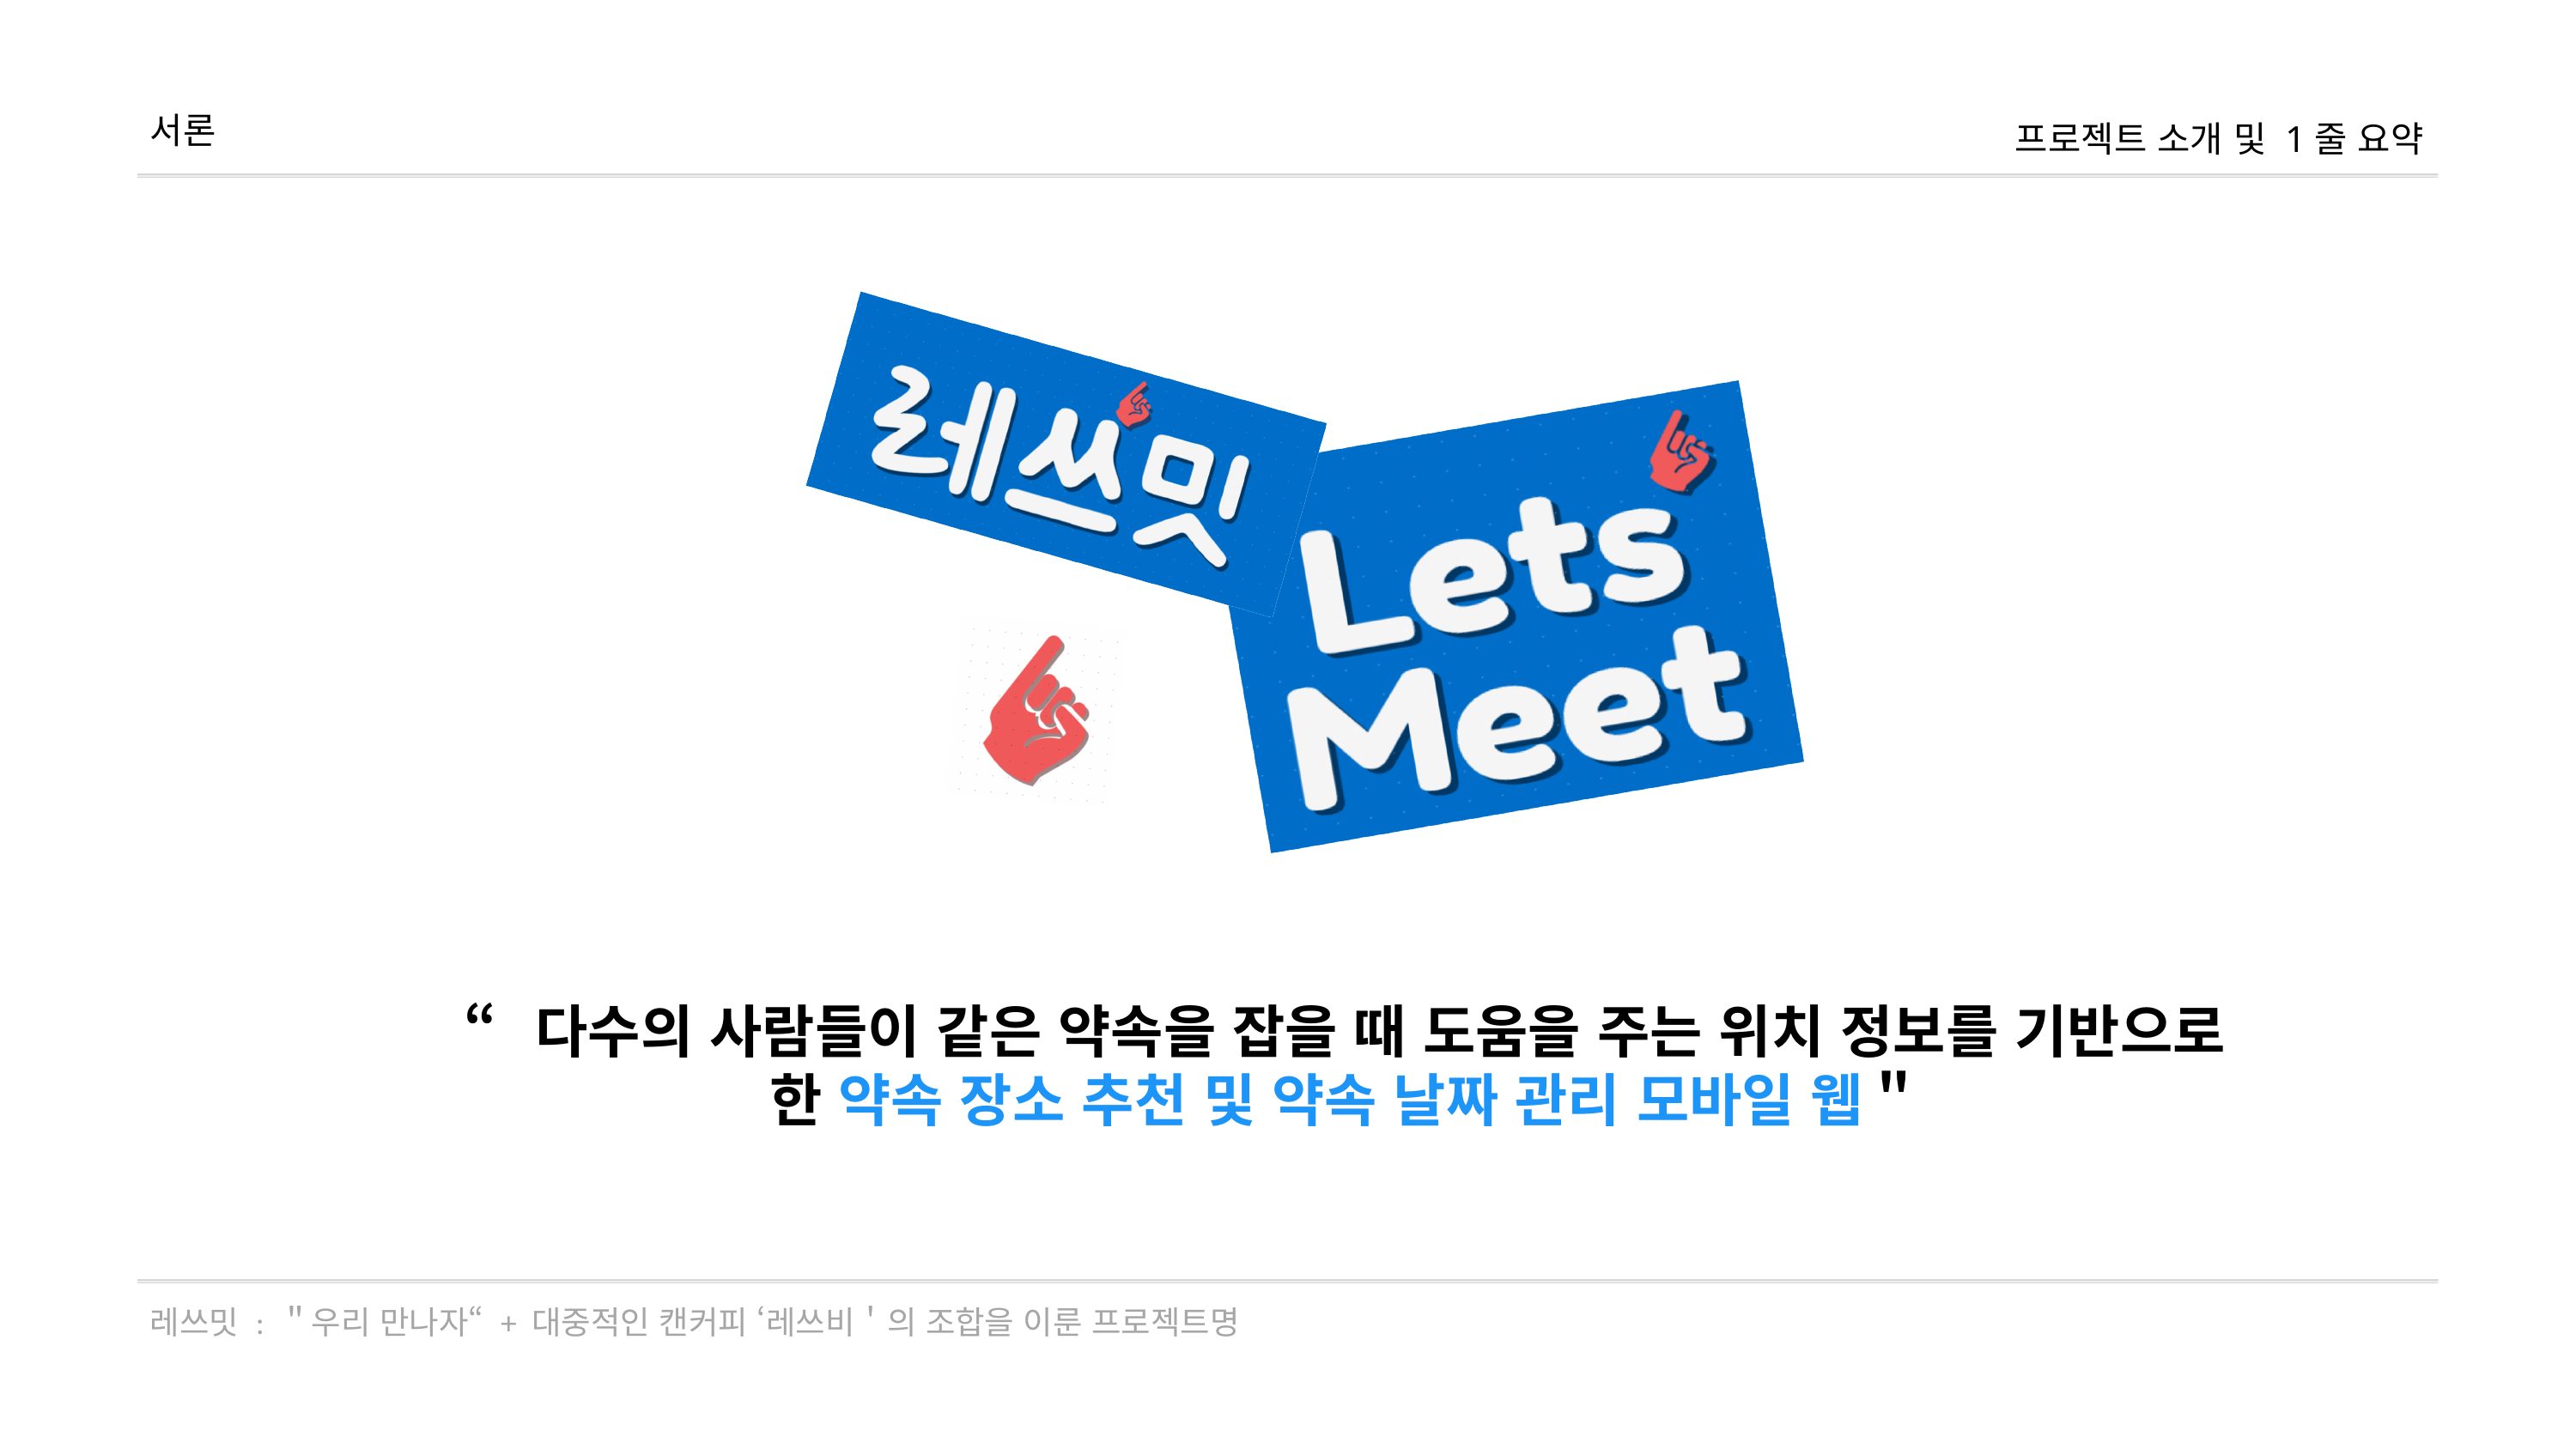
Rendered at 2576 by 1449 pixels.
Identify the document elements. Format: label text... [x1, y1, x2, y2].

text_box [137, 1277, 2439, 1286]
text_box 레쓰밋 : ＂우리 만나자“ + 대중적인 캔커피 ‘레쓰비＇의 조합을 이룬 프로젝트명 [137, 1295, 1547, 1348]
text_box 프로젝트 소개 및 1줄 요약 [1932, 110, 2437, 166]
picture [945, 615, 1125, 808]
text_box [137, 171, 2439, 180]
picture [806, 292, 1803, 852]
text_box “다수의 사람들이 같은 약속을 잡을 때 도움을 주는 위치 정보를 기반으로 한 약속 장소 추천 및 약속 날짜 관리 모바일 웹＂ [440, 989, 2252, 1140]
text_box 서론 [137, 101, 565, 158]
